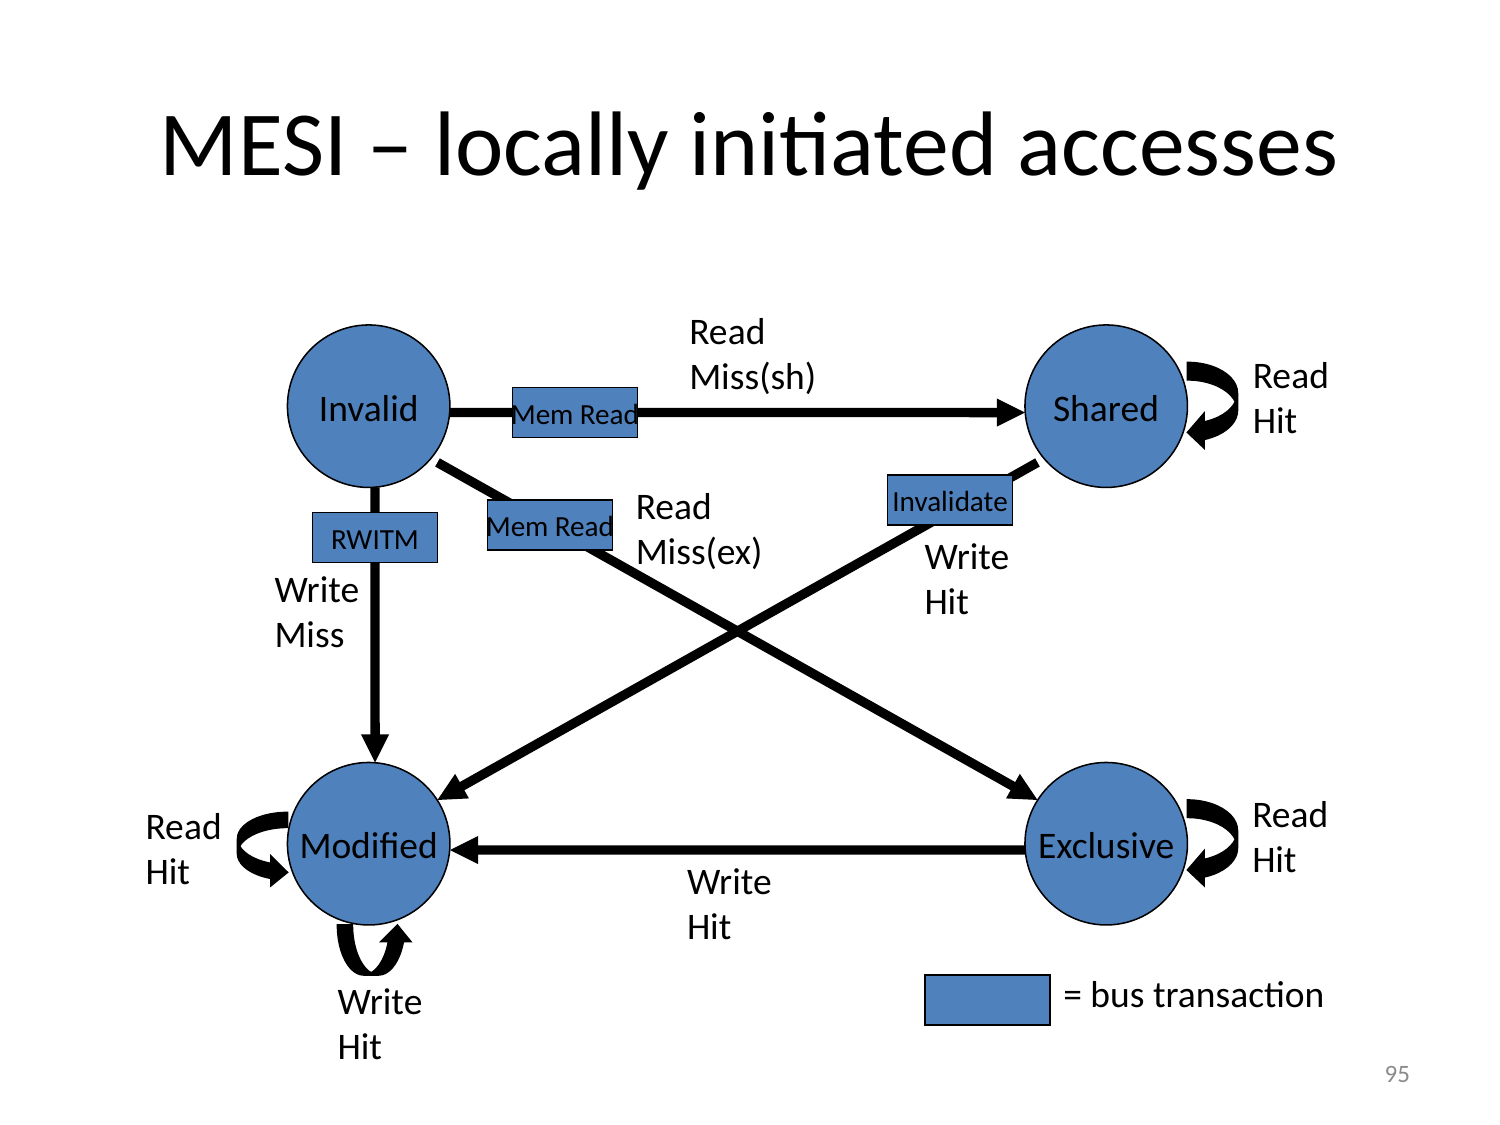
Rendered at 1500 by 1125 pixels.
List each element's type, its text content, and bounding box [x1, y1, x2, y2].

text_box Write Miss [259, 557, 375, 662]
text_box [924, 975, 1050, 1025]
text_box [368, 563, 382, 763]
text_box Write Hit [322, 969, 438, 1075]
text_box Read Miss(sh) [674, 299, 832, 405]
text_box Write Hit [909, 524, 1025, 630]
text_box [376, 924, 411, 969]
text_box Write Hit [672, 849, 787, 955]
text_box [1187, 799, 1237, 886]
text_box Shared [1024, 324, 1188, 488]
text_box Read Miss(ex) [621, 474, 778, 580]
text_box Invalidate [887, 474, 1013, 525]
text_box Mem Read [512, 387, 638, 438]
text_box Exclusive [1024, 762, 1188, 925]
text_box Mem Read [487, 500, 613, 550]
text_box [738, 631, 1038, 800]
text_box Read Hit [1238, 343, 1345, 449]
text_box [638, 406, 1025, 419]
slide_number 95 [1074, 1042, 1425, 1103]
text_box Read Hit [130, 794, 237, 900]
text_box [437, 534, 909, 800]
title MESI – locally initiated accesses [75, 45, 1425, 233]
text_box [237, 812, 288, 886]
text_box = bus transaction [1048, 962, 1340, 1023]
text_box [450, 843, 672, 857]
text_box Read Hit [1237, 782, 1345, 887]
text_box RWITM [312, 512, 438, 563]
text_box Invalid [287, 324, 450, 488]
text_box [1187, 362, 1238, 449]
text_box Modified [287, 762, 450, 925]
